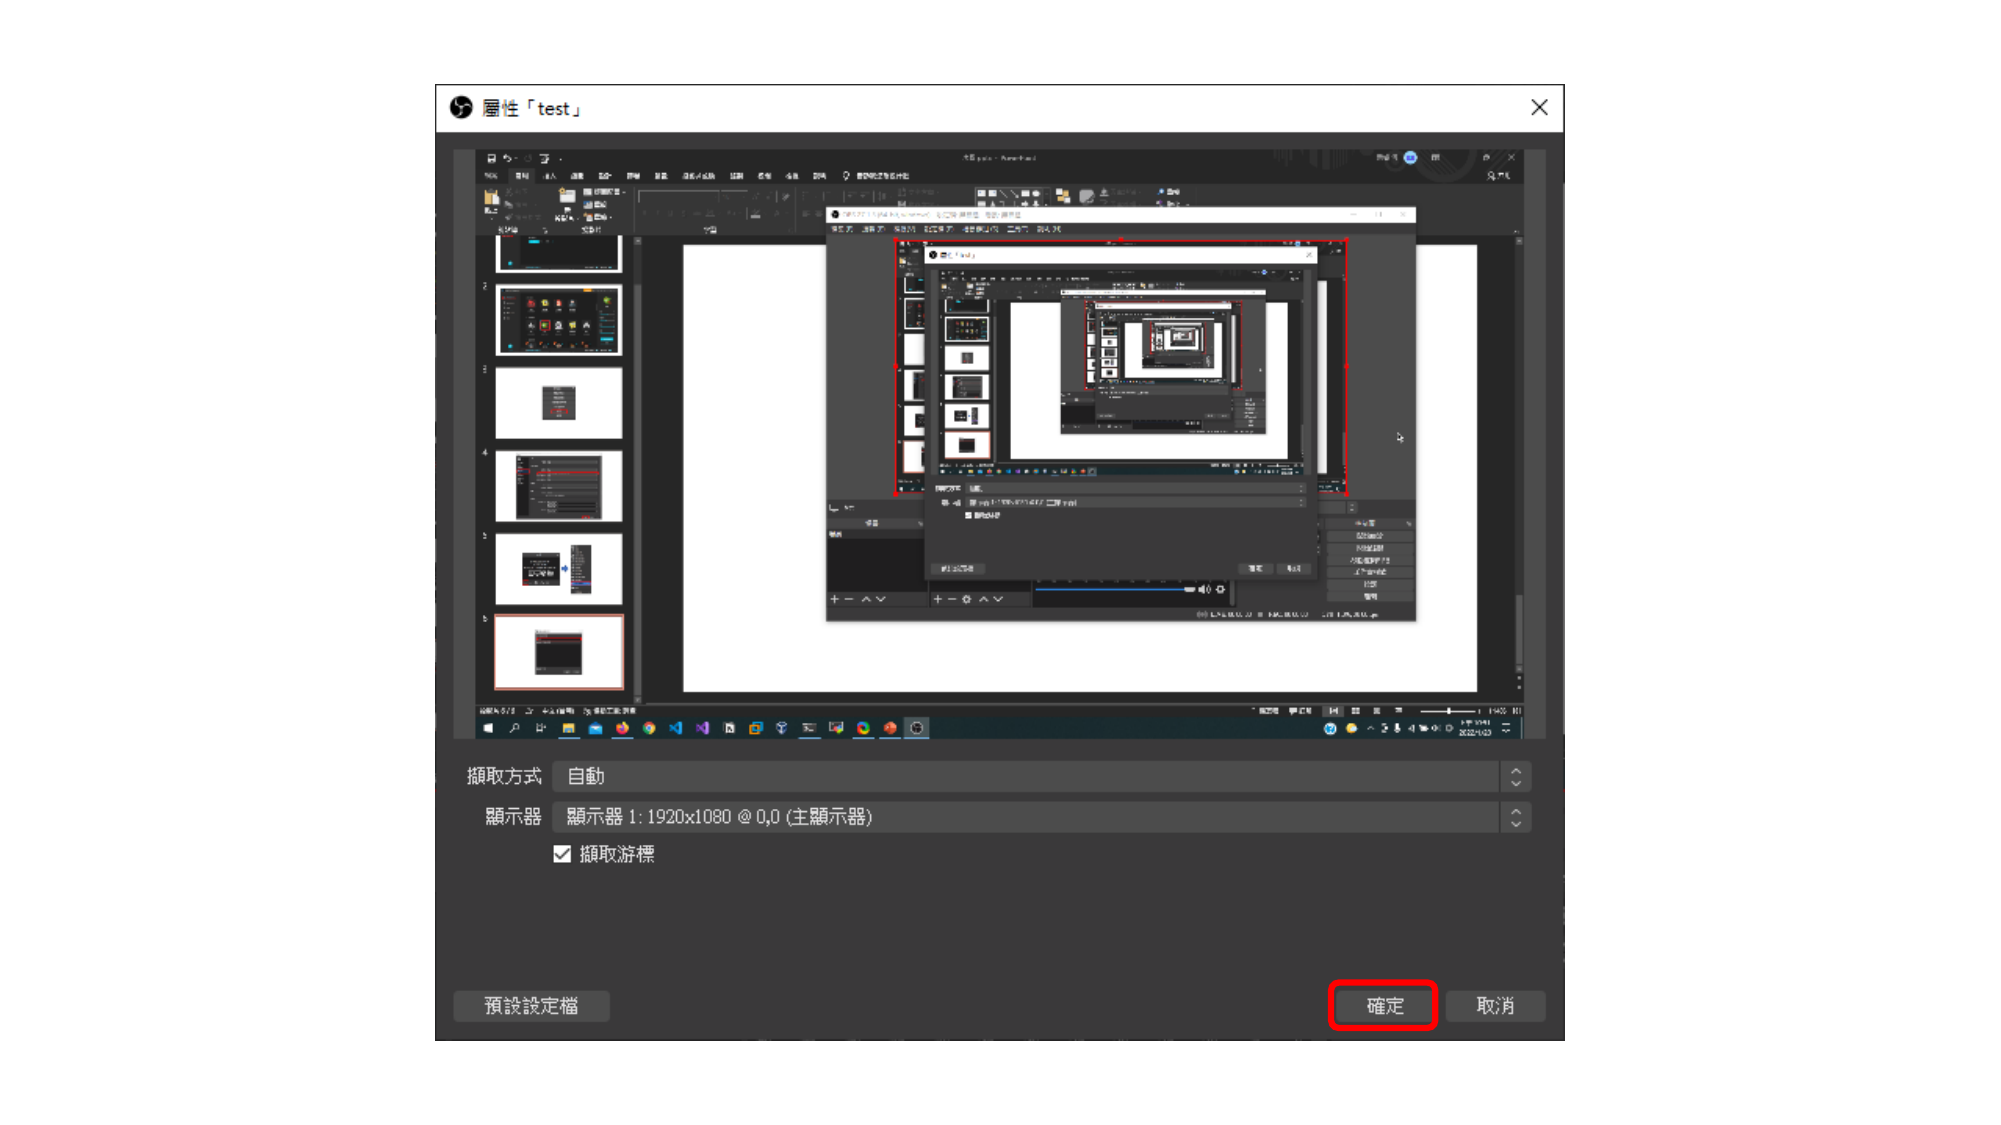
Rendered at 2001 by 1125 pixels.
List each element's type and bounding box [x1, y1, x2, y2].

picture [435, 84, 1565, 1041]
